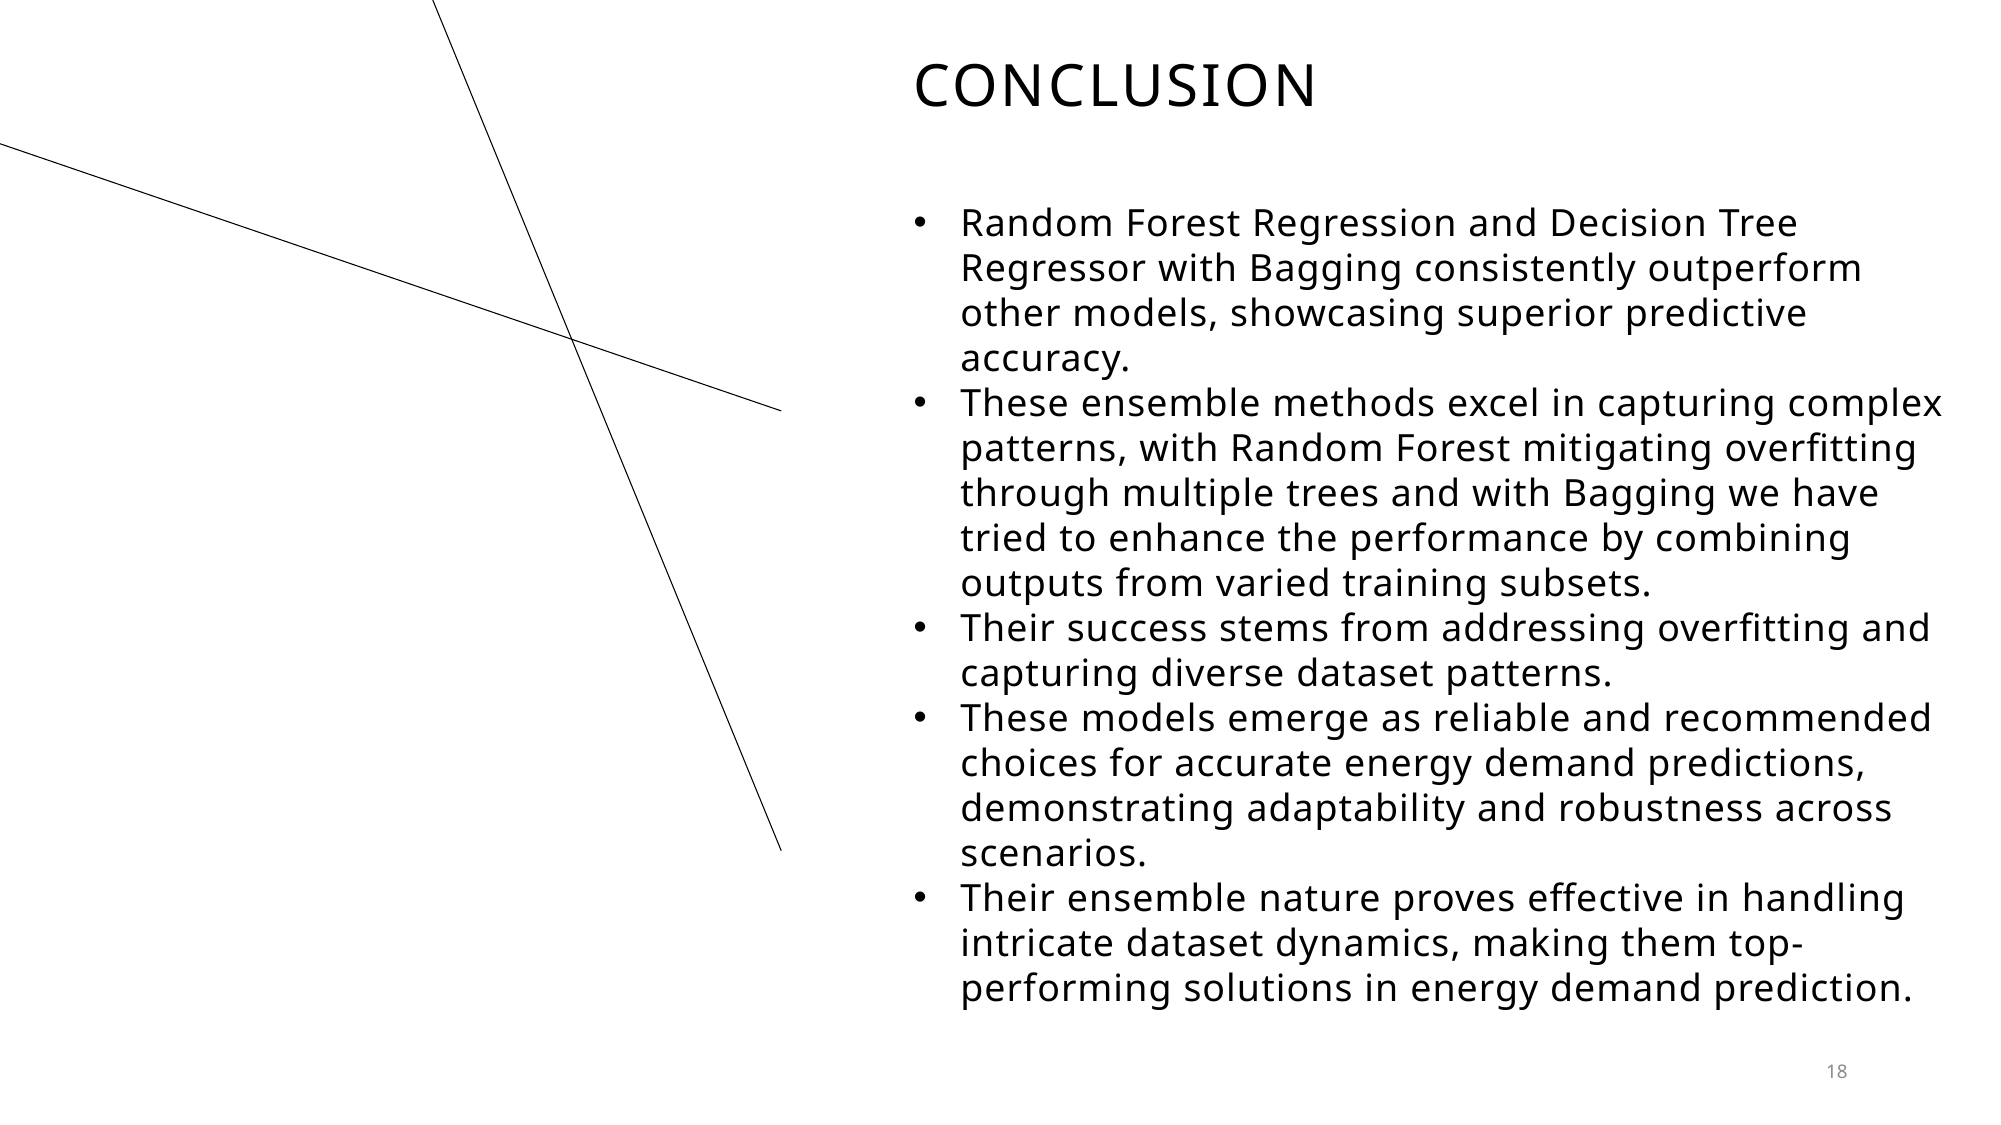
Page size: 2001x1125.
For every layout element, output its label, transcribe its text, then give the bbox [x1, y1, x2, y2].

list Random Forest Regression and Decision Tree Regressor with Bagging consistently outperform other models, showcasing superior predictive accuracy. These ensemble methods excel in capturing complex patterns, with Random Forest mitigating overfitting through multiple trees and with Bagging we have tried to enhance the performance by combining outputs from varied training subsets. Their success stems from addressing overfitting and capturing diverse dataset patterns. These models emerge as reliable and recommended choices for accurate energy demand predictions, demonstrating adaptability and robustness across scenarios. Their ensemble nature proves effective in handling intricate dataset dynamics, making them top-performing solutions in energy demand prediction. [898, 191, 1962, 1107]
title Conclusion [898, 22, 1737, 127]
